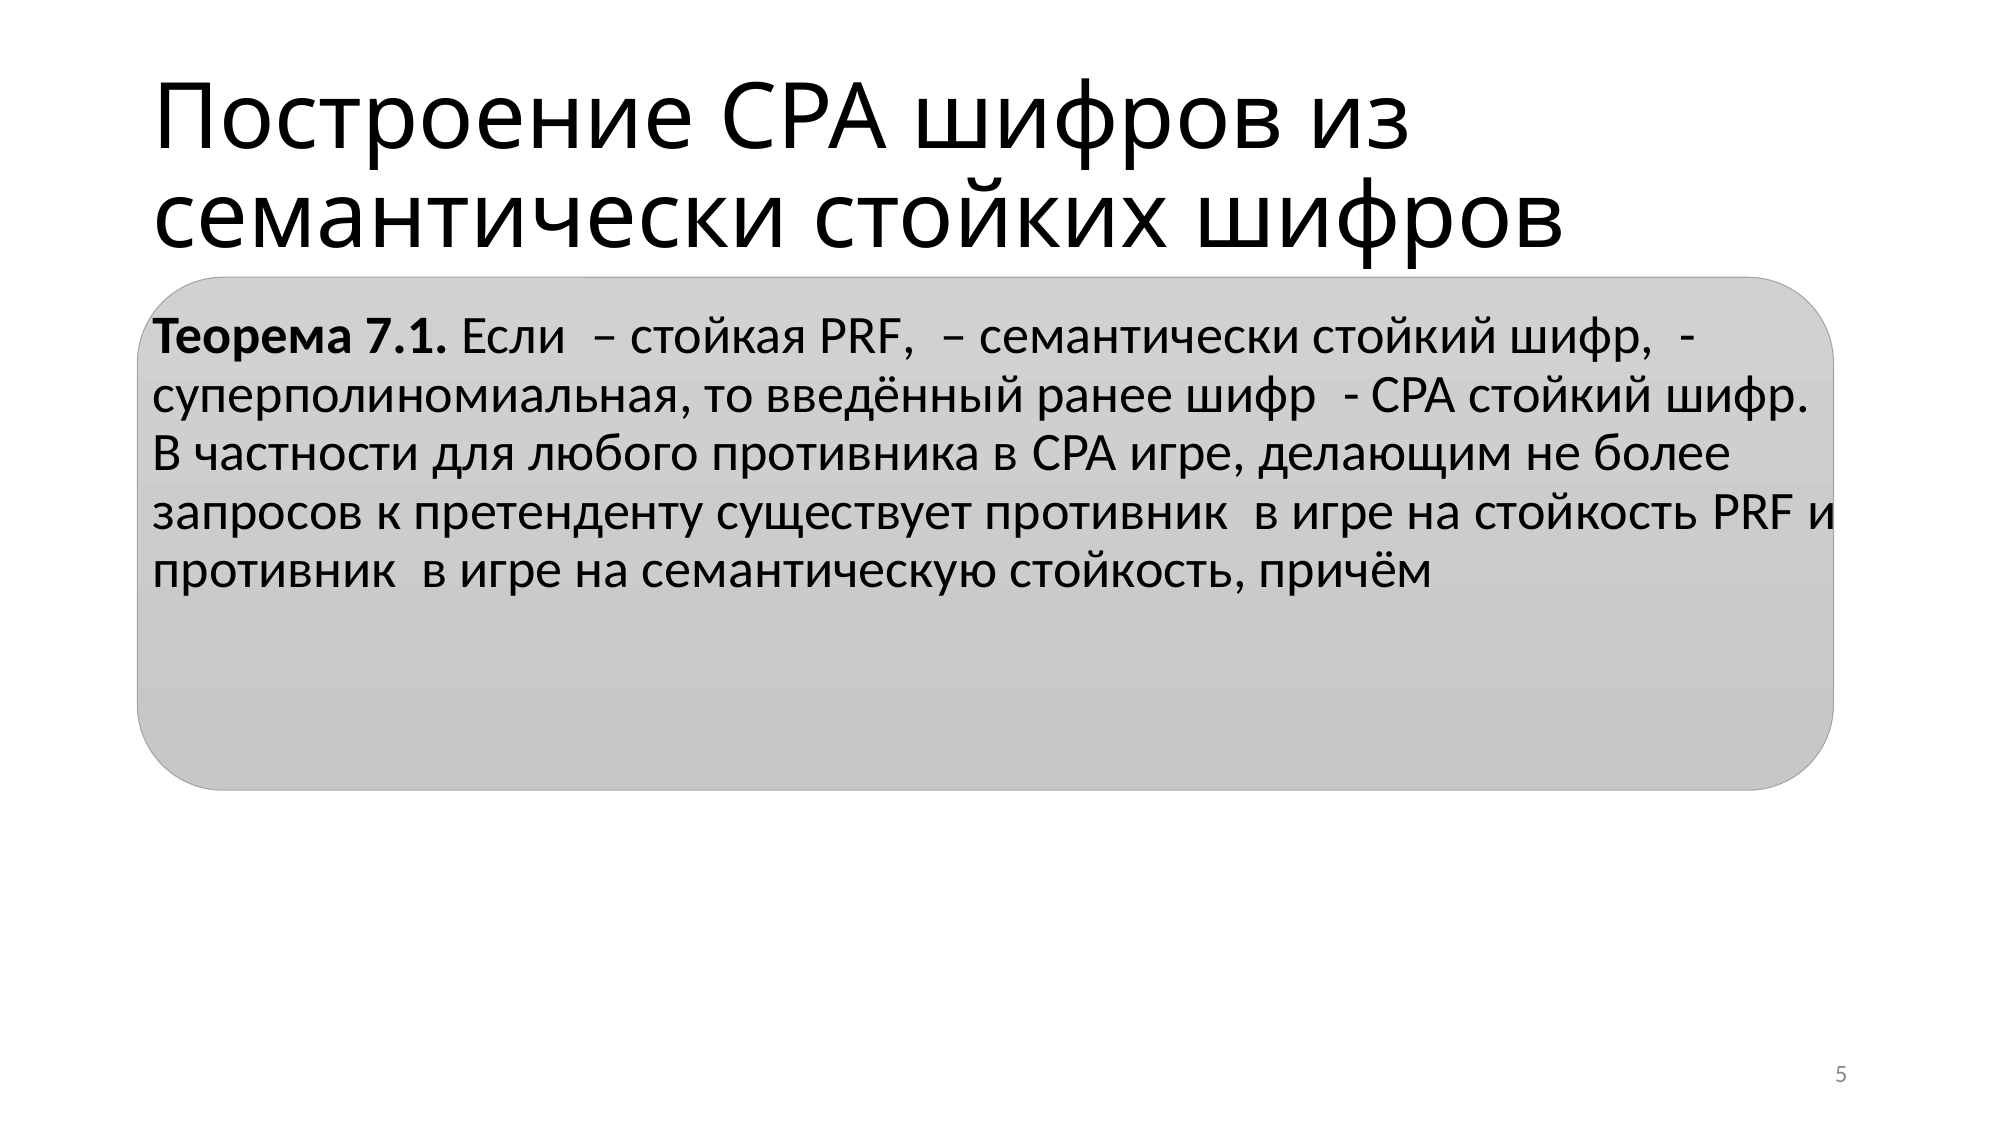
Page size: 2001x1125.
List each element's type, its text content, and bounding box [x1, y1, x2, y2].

text_box [136, 278, 1835, 791]
slide_number 5 [1412, 1042, 1863, 1103]
title Построение CPA шифров из семантически стойких шифров [137, 59, 1863, 278]
